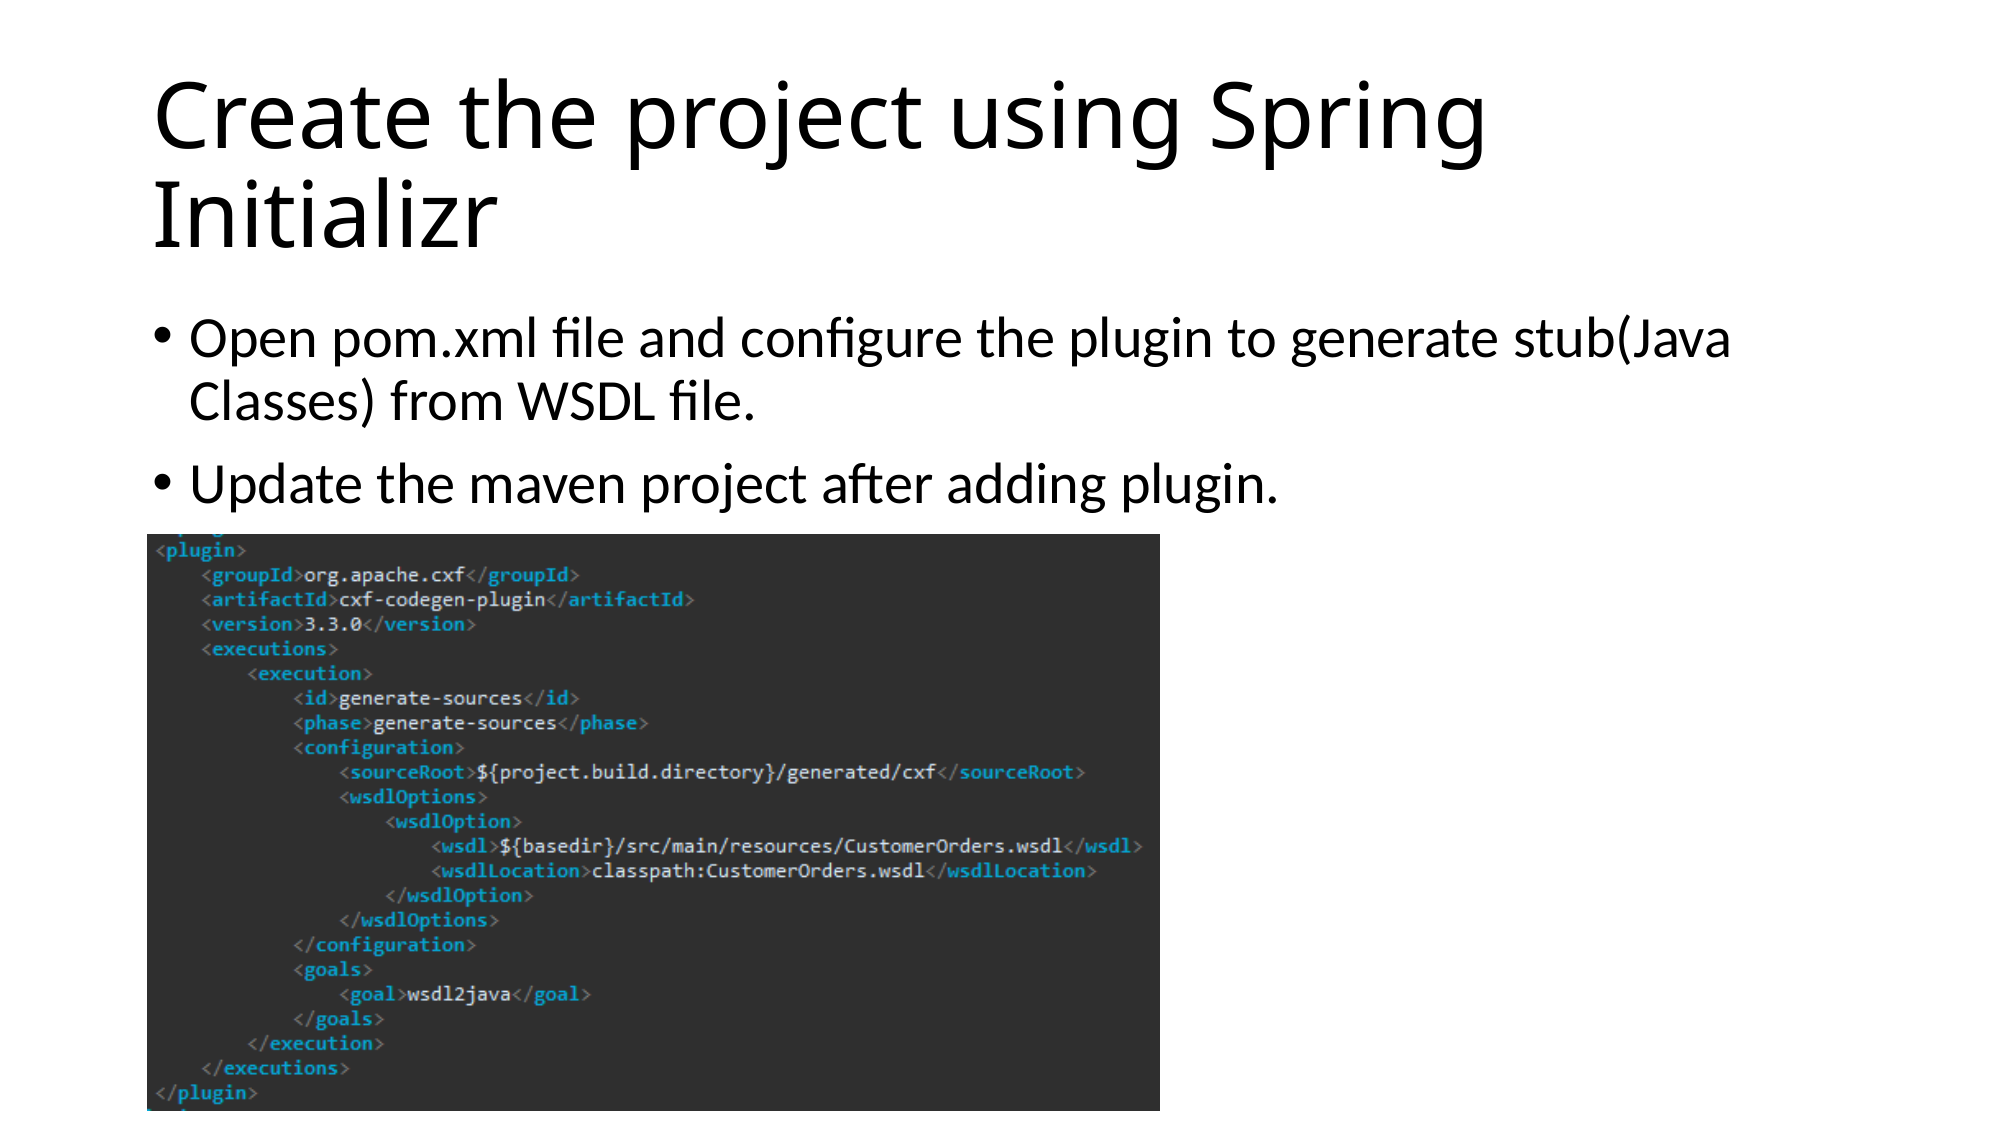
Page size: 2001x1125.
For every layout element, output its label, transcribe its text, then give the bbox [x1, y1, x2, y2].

picture [147, 534, 1160, 1111]
title Create the project using Spring Initializr [137, 59, 1863, 278]
list Open pom.xml file and configure the plugin to generate stub(Java Classes) from WSDL file. Update the maven project after adding plugin. [137, 299, 1863, 1014]
